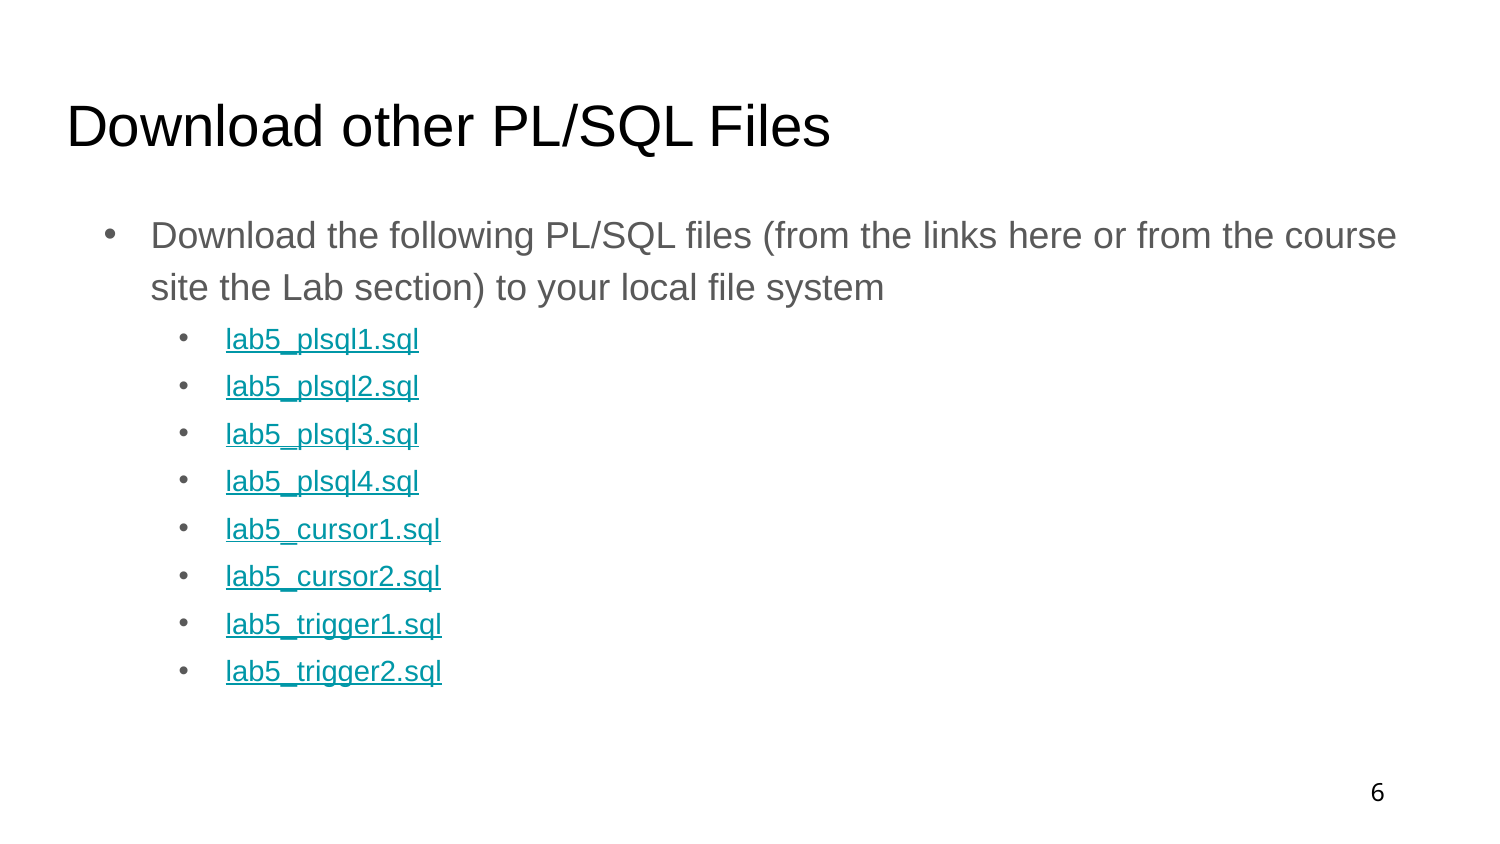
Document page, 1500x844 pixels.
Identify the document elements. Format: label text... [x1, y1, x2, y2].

list Download the following PL/SQL files (from the links here or from the course site the Lab section) to your local file system lab5_plsql1.sql lab5_plsql2.sql lab5_plsql3.sql lab5_plsql4.sql lab5_cursor1.sql lab5_cursor2.sql lab5_trigger1.sql lab5_trigger2.sql [51, 189, 1449, 750]
text_box 6 [1074, 769, 1400, 828]
title Download other PL/SQL Files [51, 72, 1449, 167]
